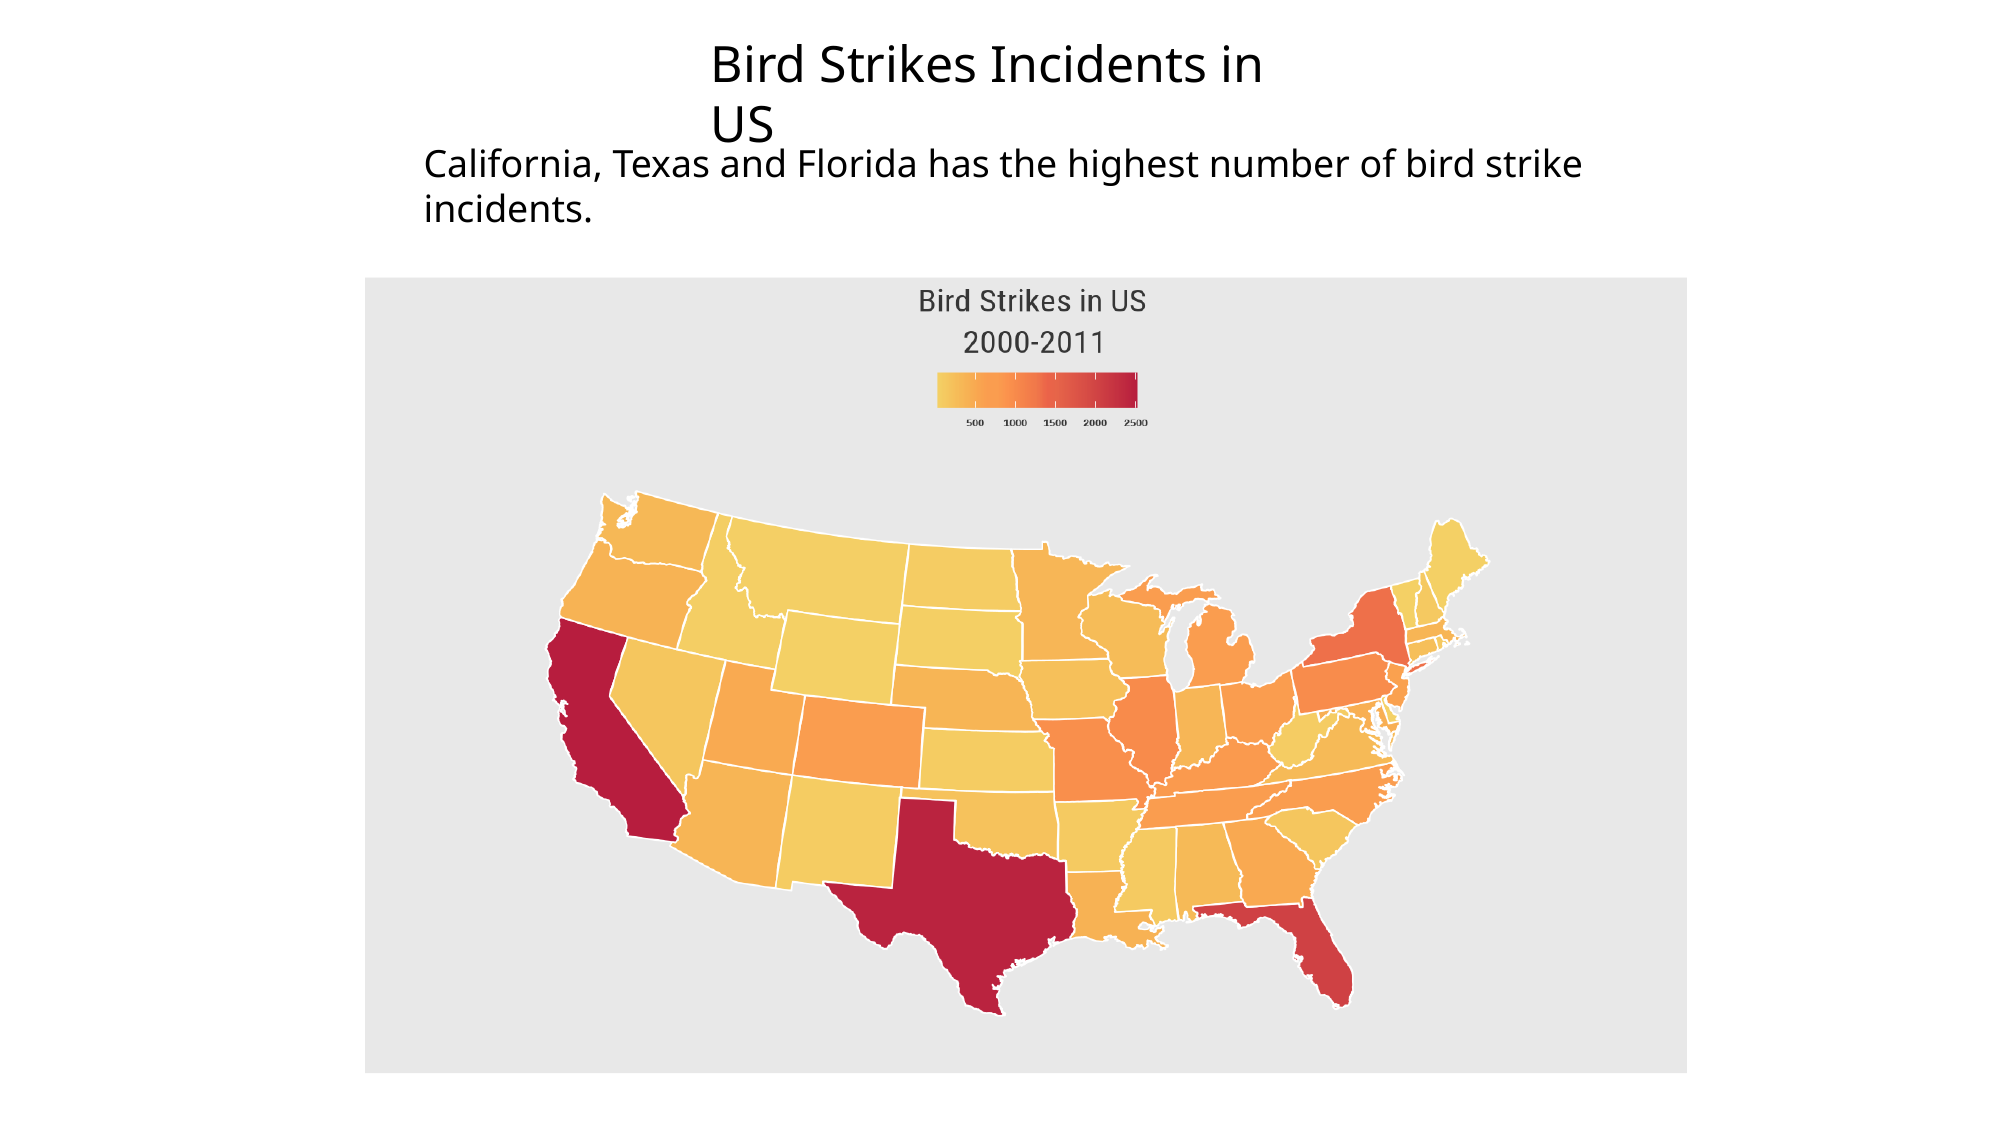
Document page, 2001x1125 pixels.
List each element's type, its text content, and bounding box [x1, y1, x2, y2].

text_box California, Texas and Florida has the highest number of bird strike incidents. [408, 132, 1764, 237]
picture [365, 224, 1687, 1125]
text_box Bird Strikes Incidents in US [695, 25, 1305, 132]
